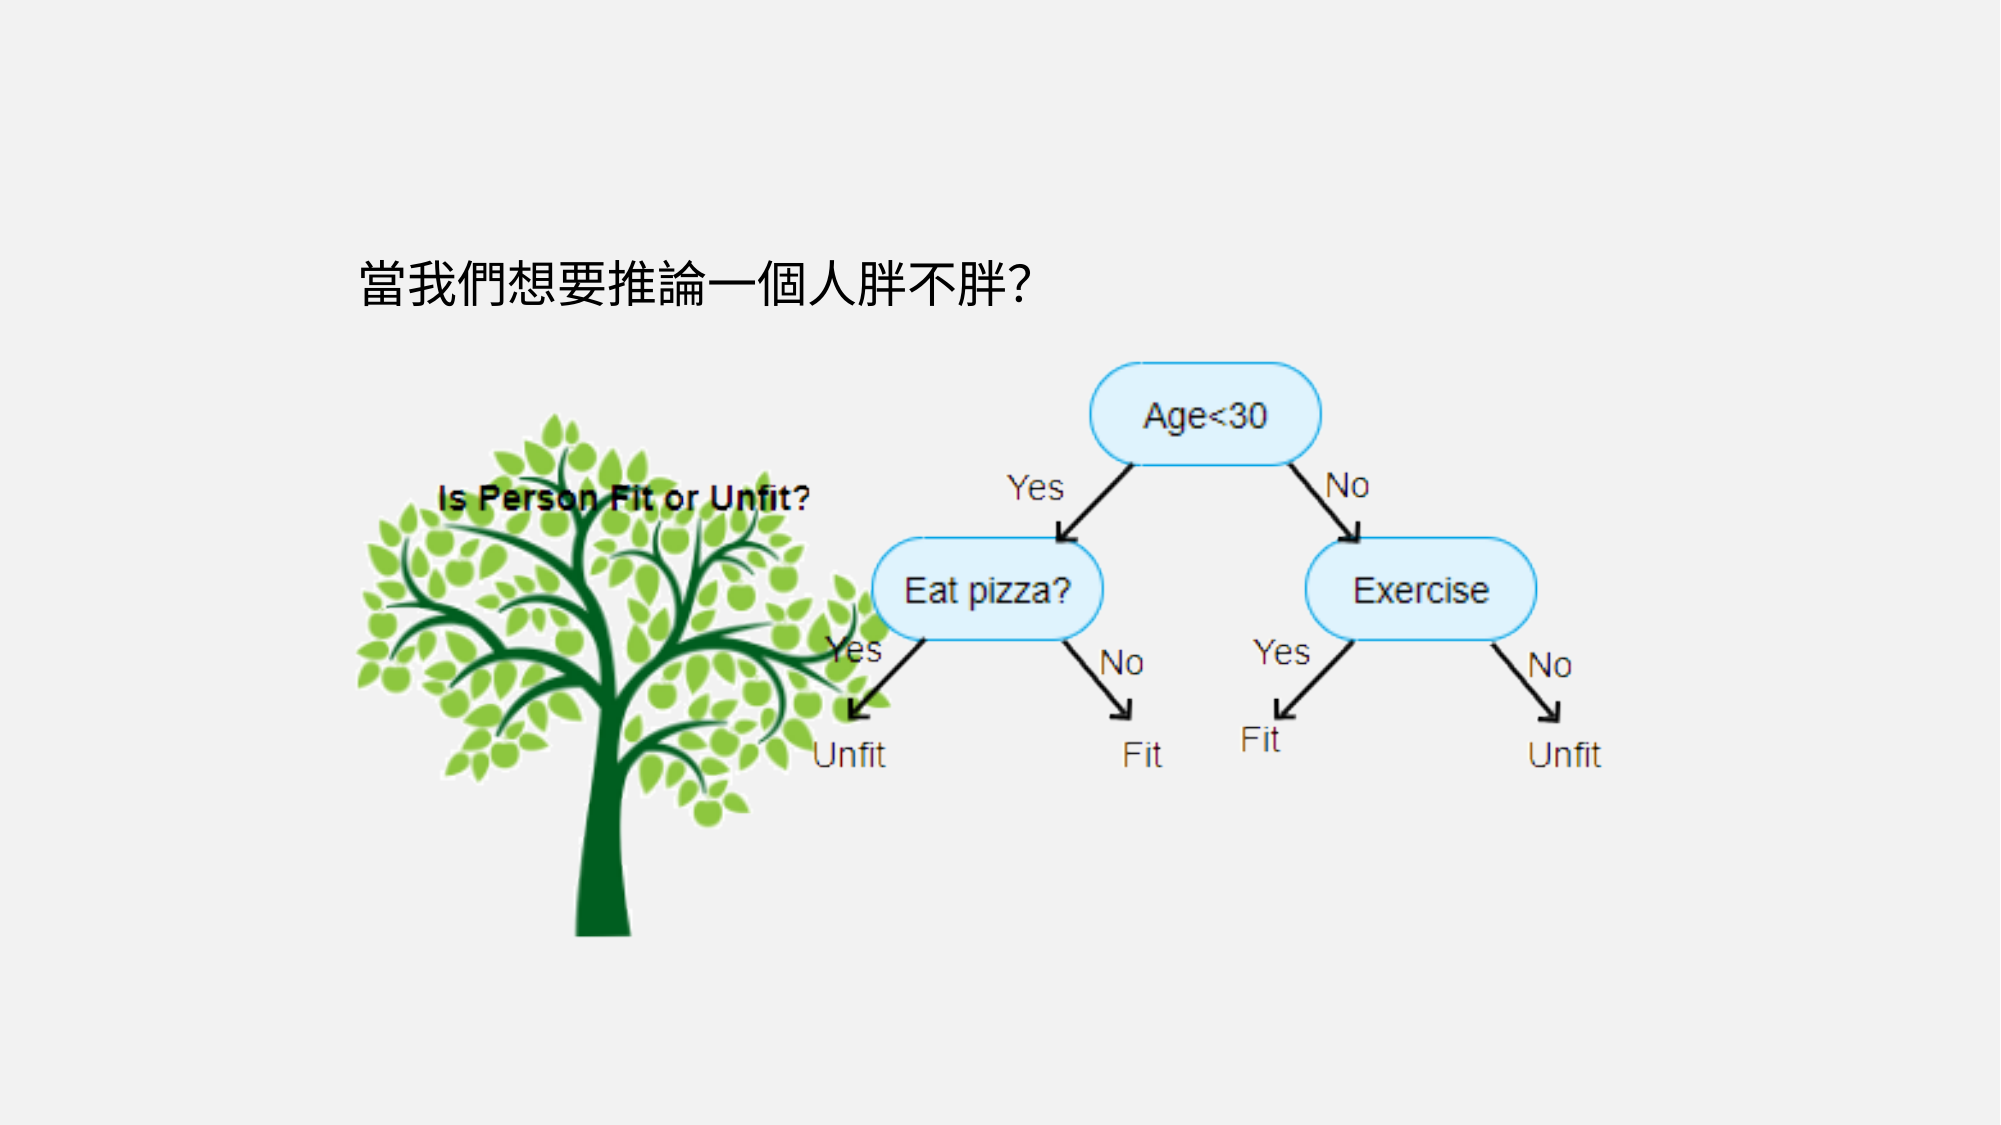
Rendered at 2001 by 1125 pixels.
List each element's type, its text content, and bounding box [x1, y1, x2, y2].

text_box 當我們想要推論一個人胖不胖？ [342, 245, 1073, 280]
picture [305, 280, 1695, 979]
